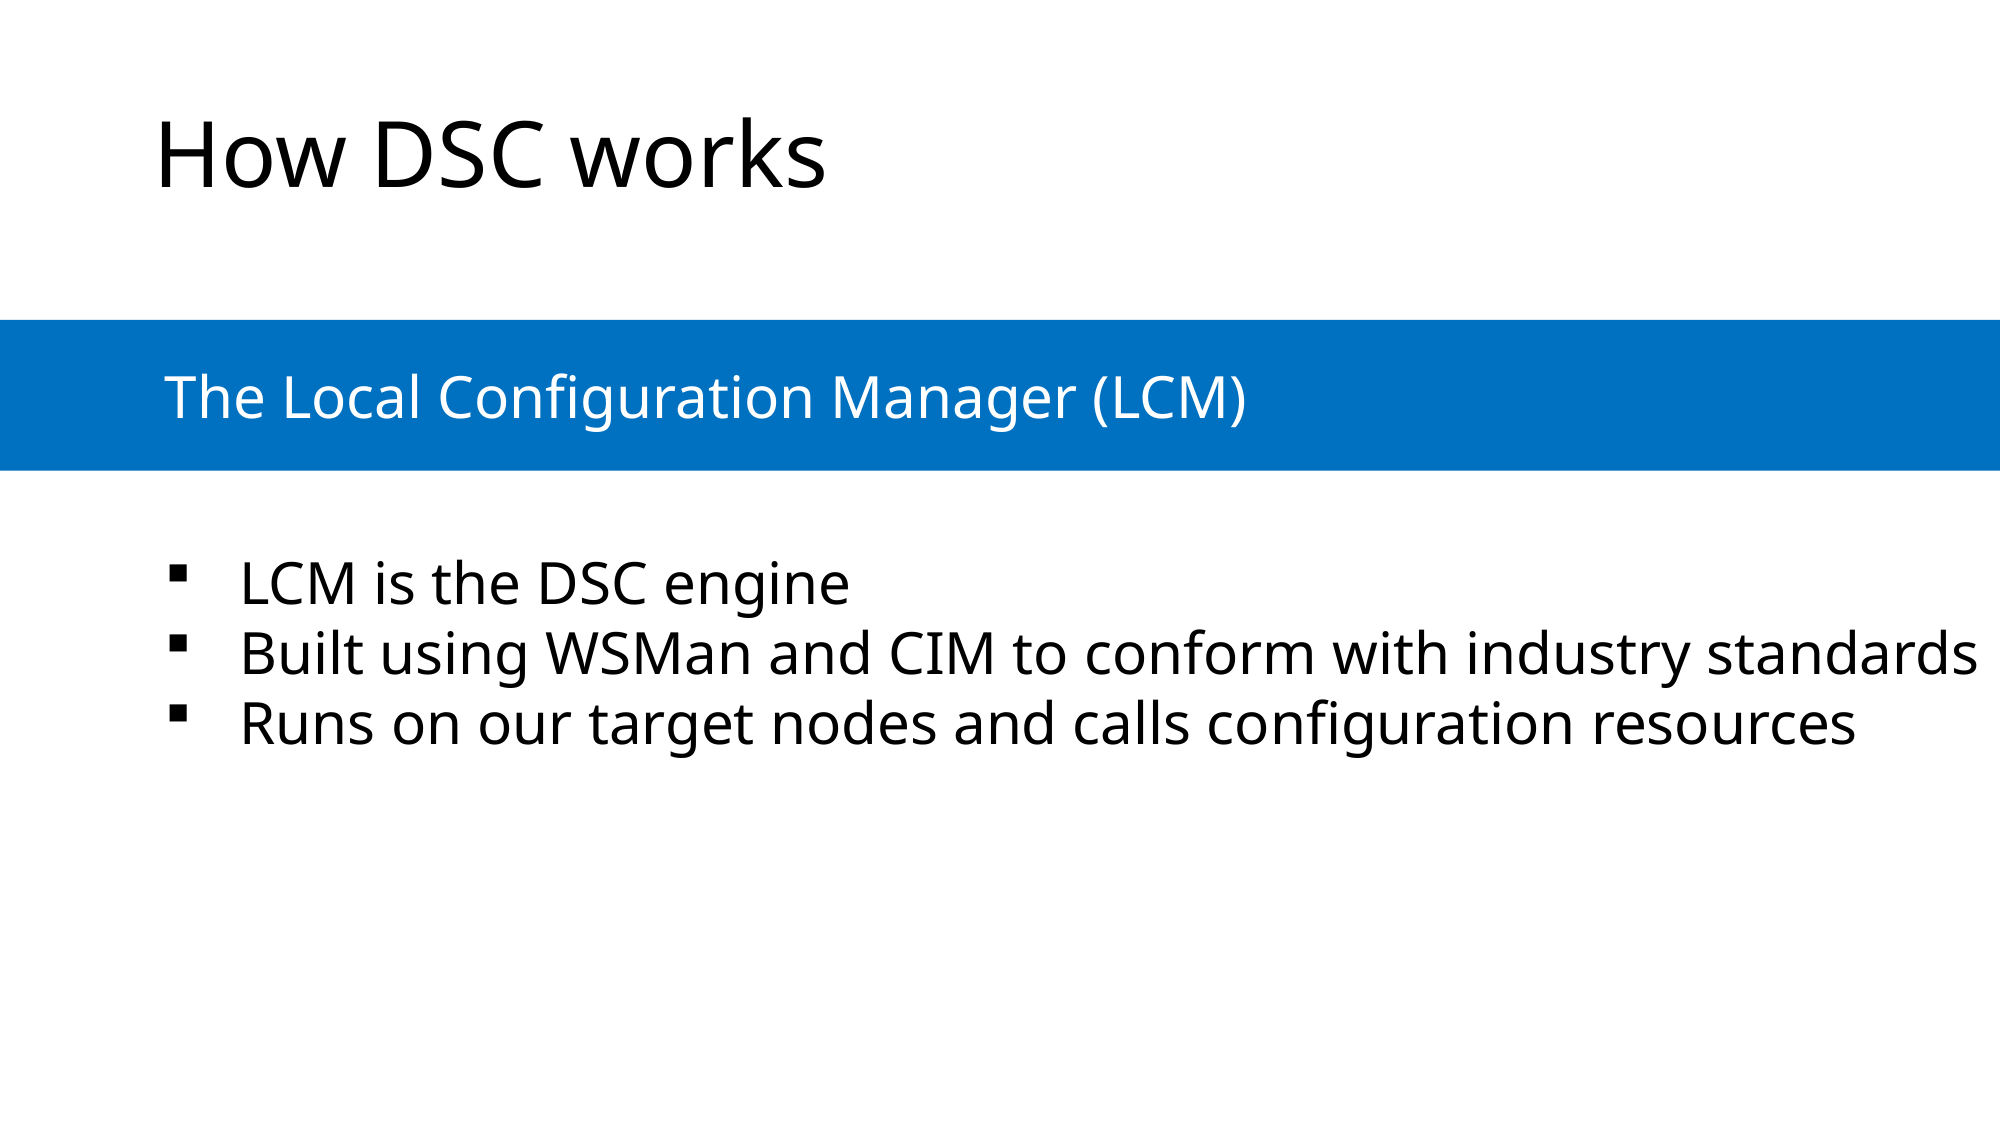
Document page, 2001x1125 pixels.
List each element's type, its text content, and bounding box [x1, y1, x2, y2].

text_box How DSC works [138, 88, 1815, 213]
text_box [0, 319, 2000, 832]
